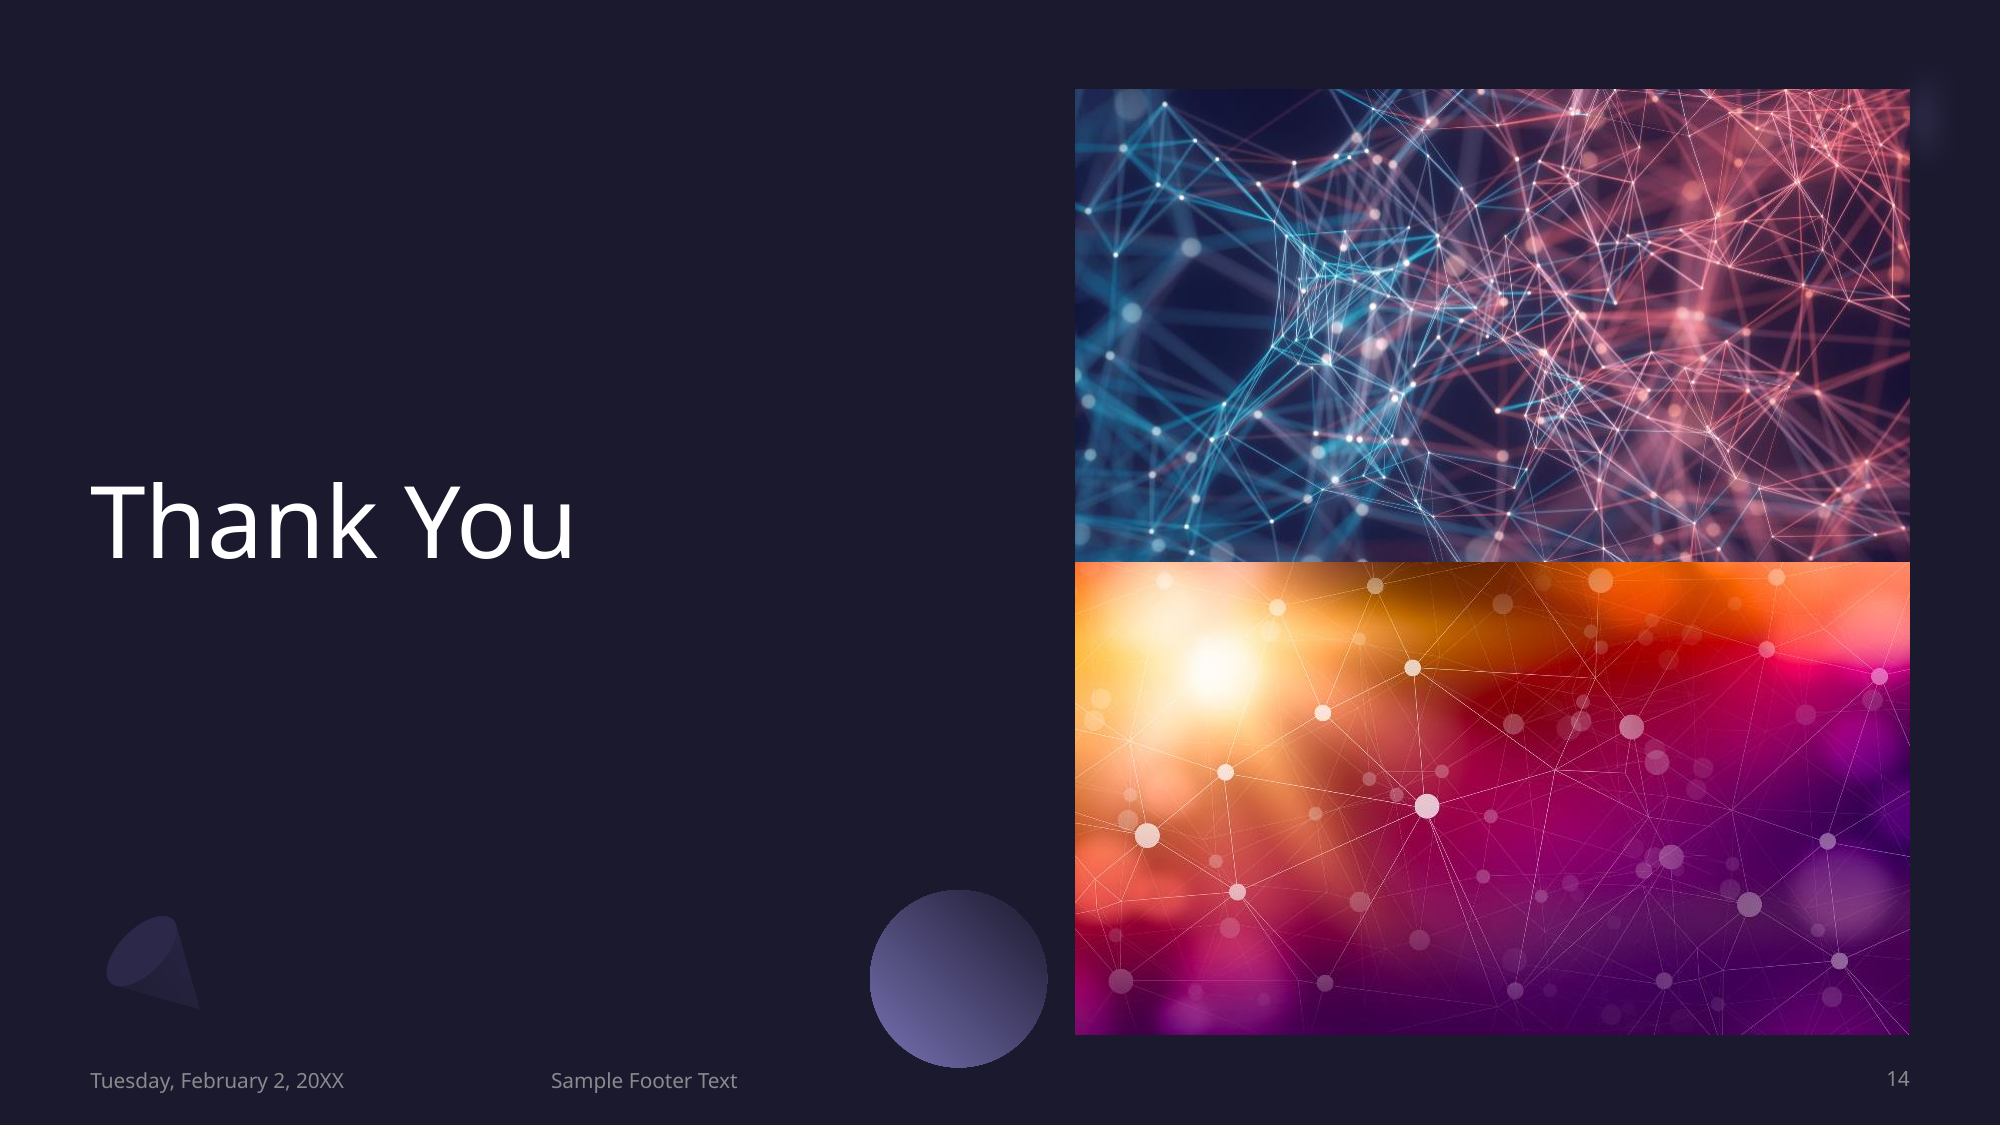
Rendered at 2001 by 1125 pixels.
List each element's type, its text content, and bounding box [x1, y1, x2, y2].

title Thank You [90, 90, 983, 580]
picture [1075, 89, 1910, 1035]
slide_number 14 [1632, 1067, 1910, 1093]
footer Sample Footer Text [551, 1067, 1598, 1093]
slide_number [90, 1067, 522, 1093]
